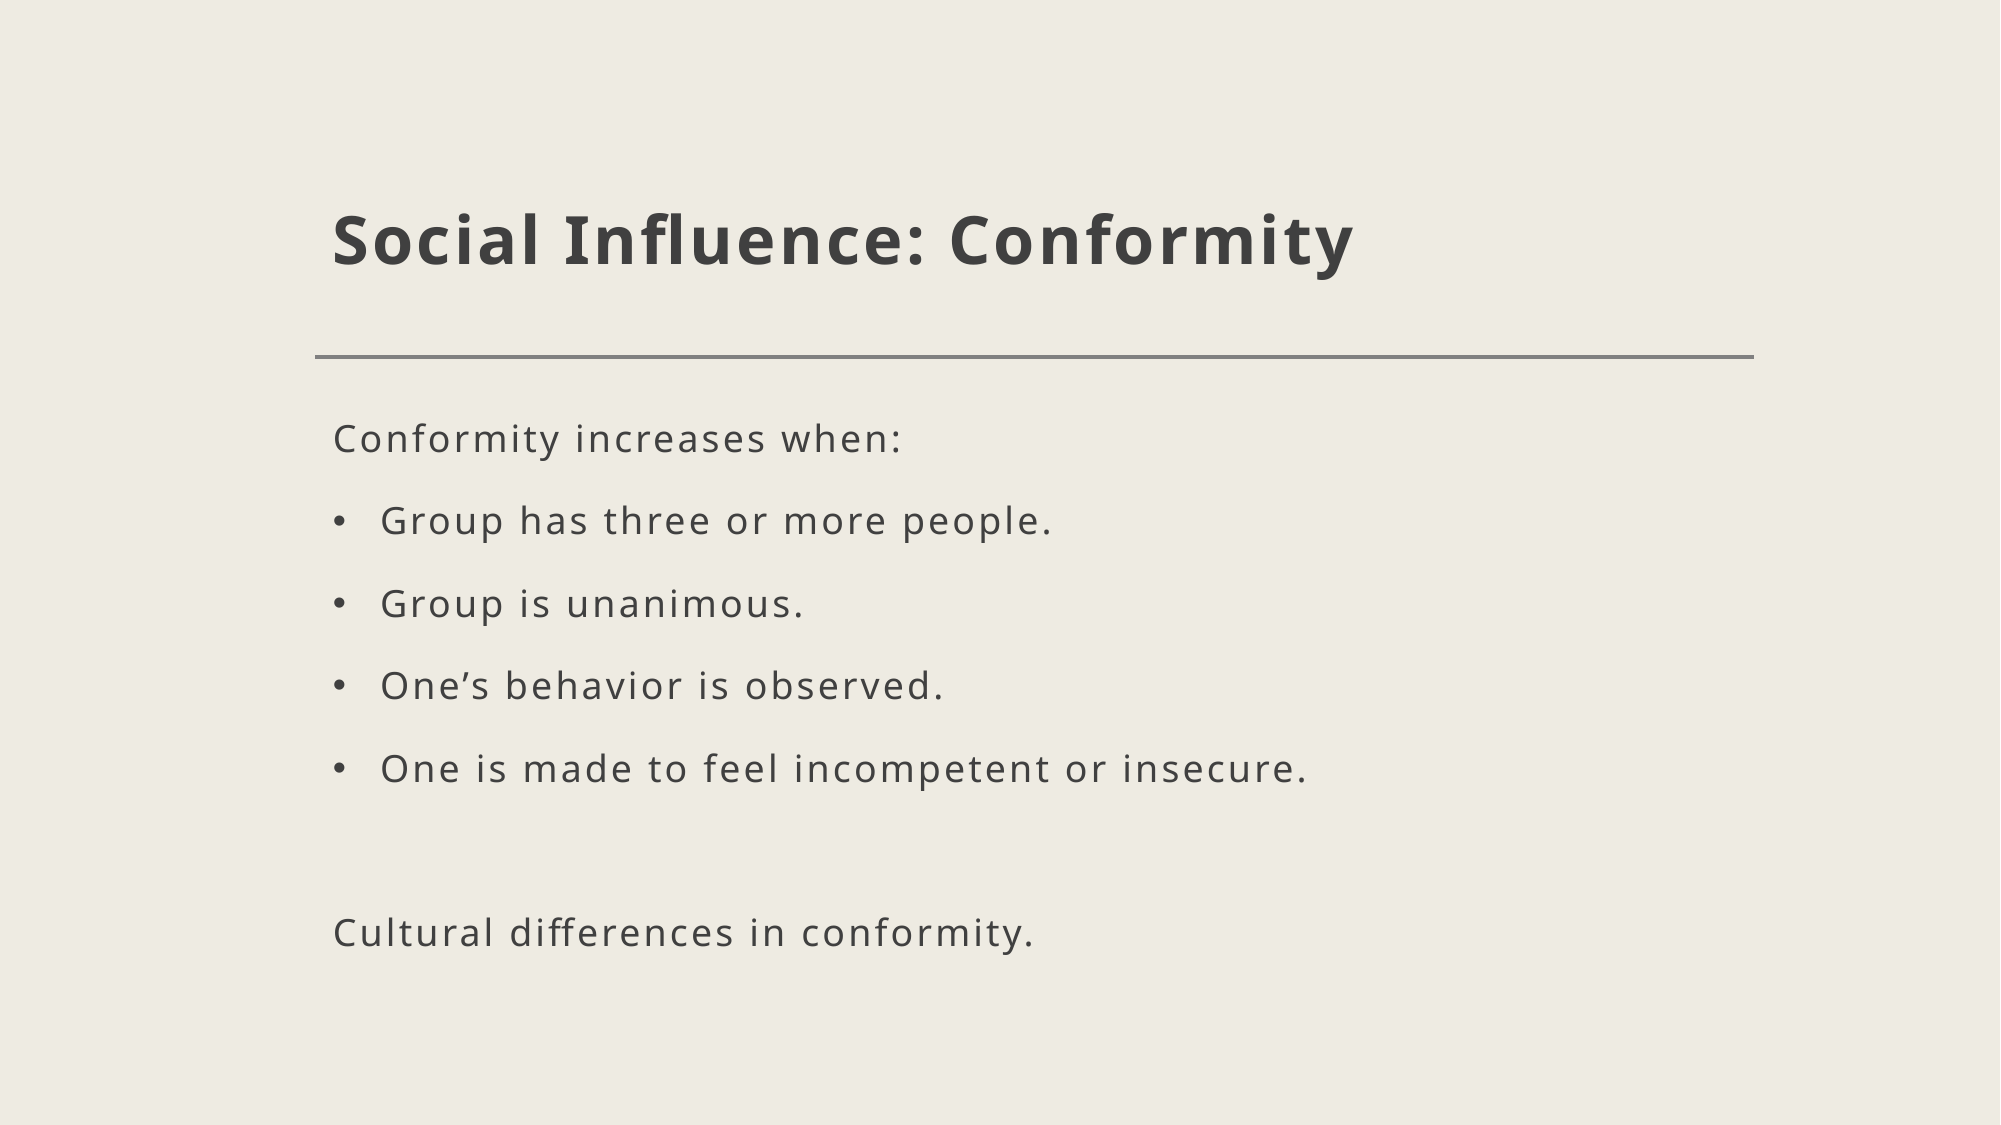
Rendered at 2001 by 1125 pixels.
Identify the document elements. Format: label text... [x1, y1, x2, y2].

list Conformity increases when: Group has three or more people. Group is unanimous. One’s behavior is observed. One is made to feel incompetent or insecure. Cultural differences in conformity. [315, 379, 1754, 1071]
title Social Influence: Conformity [315, 72, 1754, 294]
